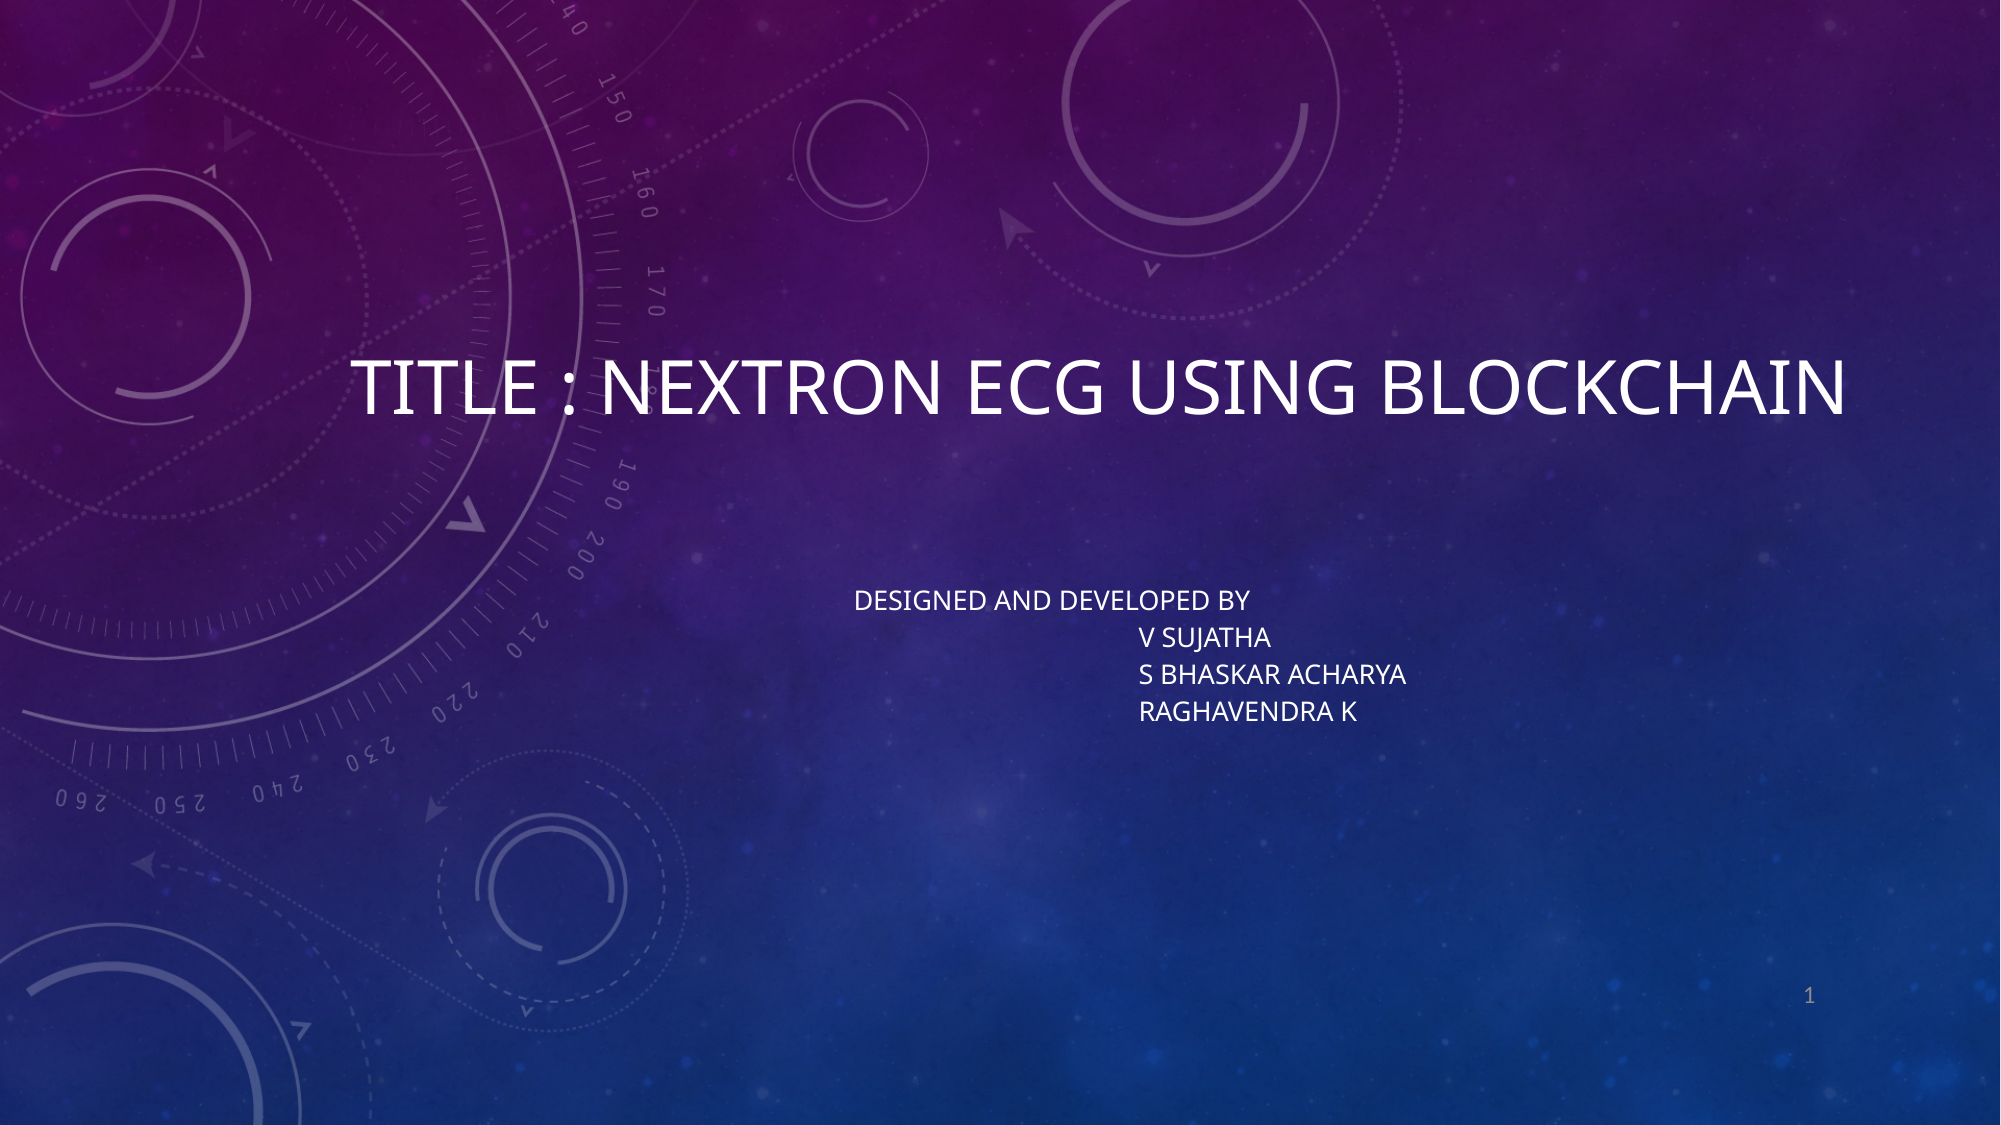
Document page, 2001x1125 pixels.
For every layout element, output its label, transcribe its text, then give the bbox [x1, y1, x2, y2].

subtitle Designed and Developed BY V Sujatha S Bhaskar Acharya Raghavendra K [766, 562, 1885, 916]
slide_number 1 [1740, 963, 1831, 1025]
title Title : NEXTRON ECG Using BlockChain [0, 260, 1866, 509]
picture [0, 0, 2001, 1125]
